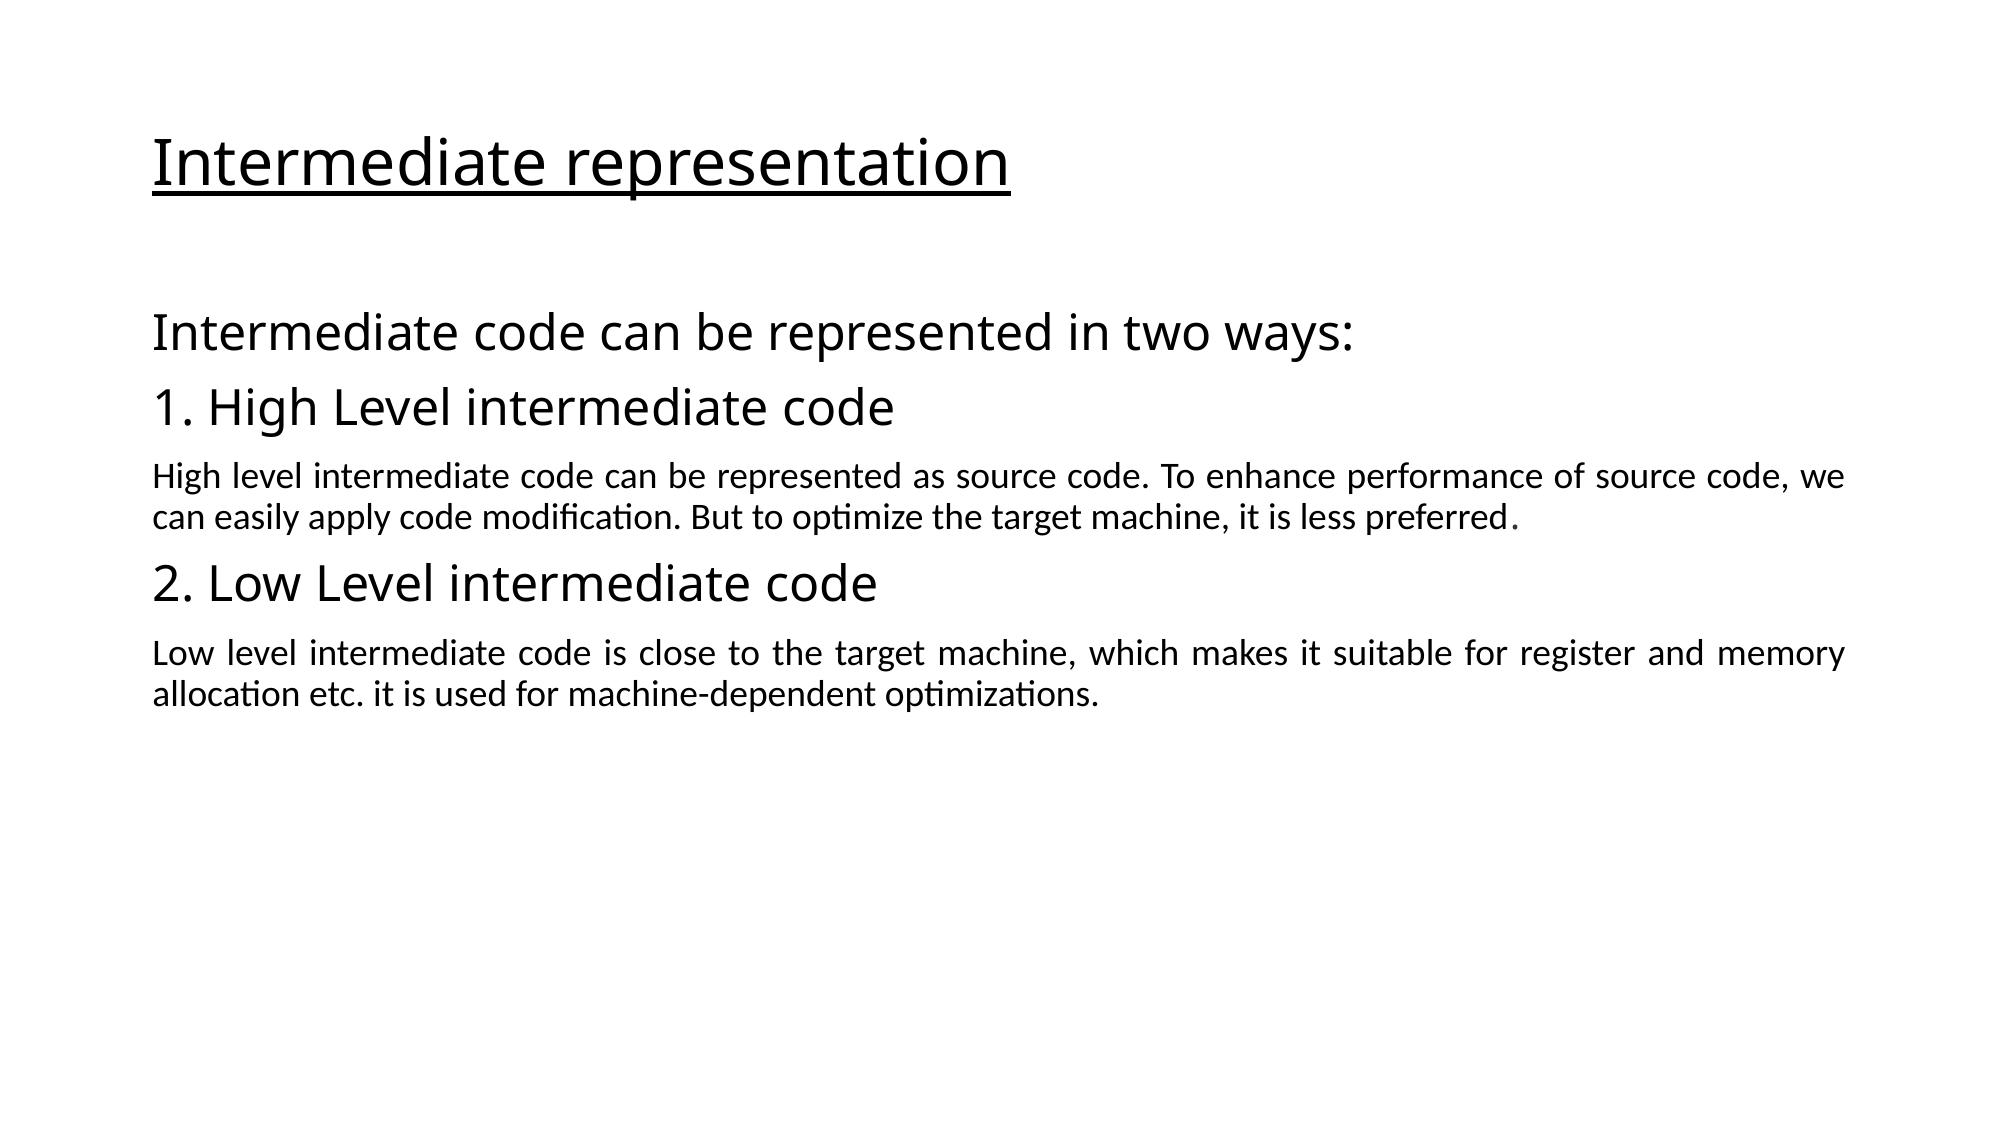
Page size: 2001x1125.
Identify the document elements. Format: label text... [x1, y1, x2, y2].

list Intermediate code can be represented in two ways: 1. High Level intermediate code High level intermediate code can be represented as source code. To enhance performance of source code, we can easily apply code modification. But to optimize the target machine, it is less preferred. 2. Low Level intermediate code Low level intermediate code is close to the target machine, which makes it suitable for register and memory allocation etc. it is used for machine-dependent optimizations. [137, 299, 1863, 1014]
title Intermediate representation [137, 59, 1863, 278]
